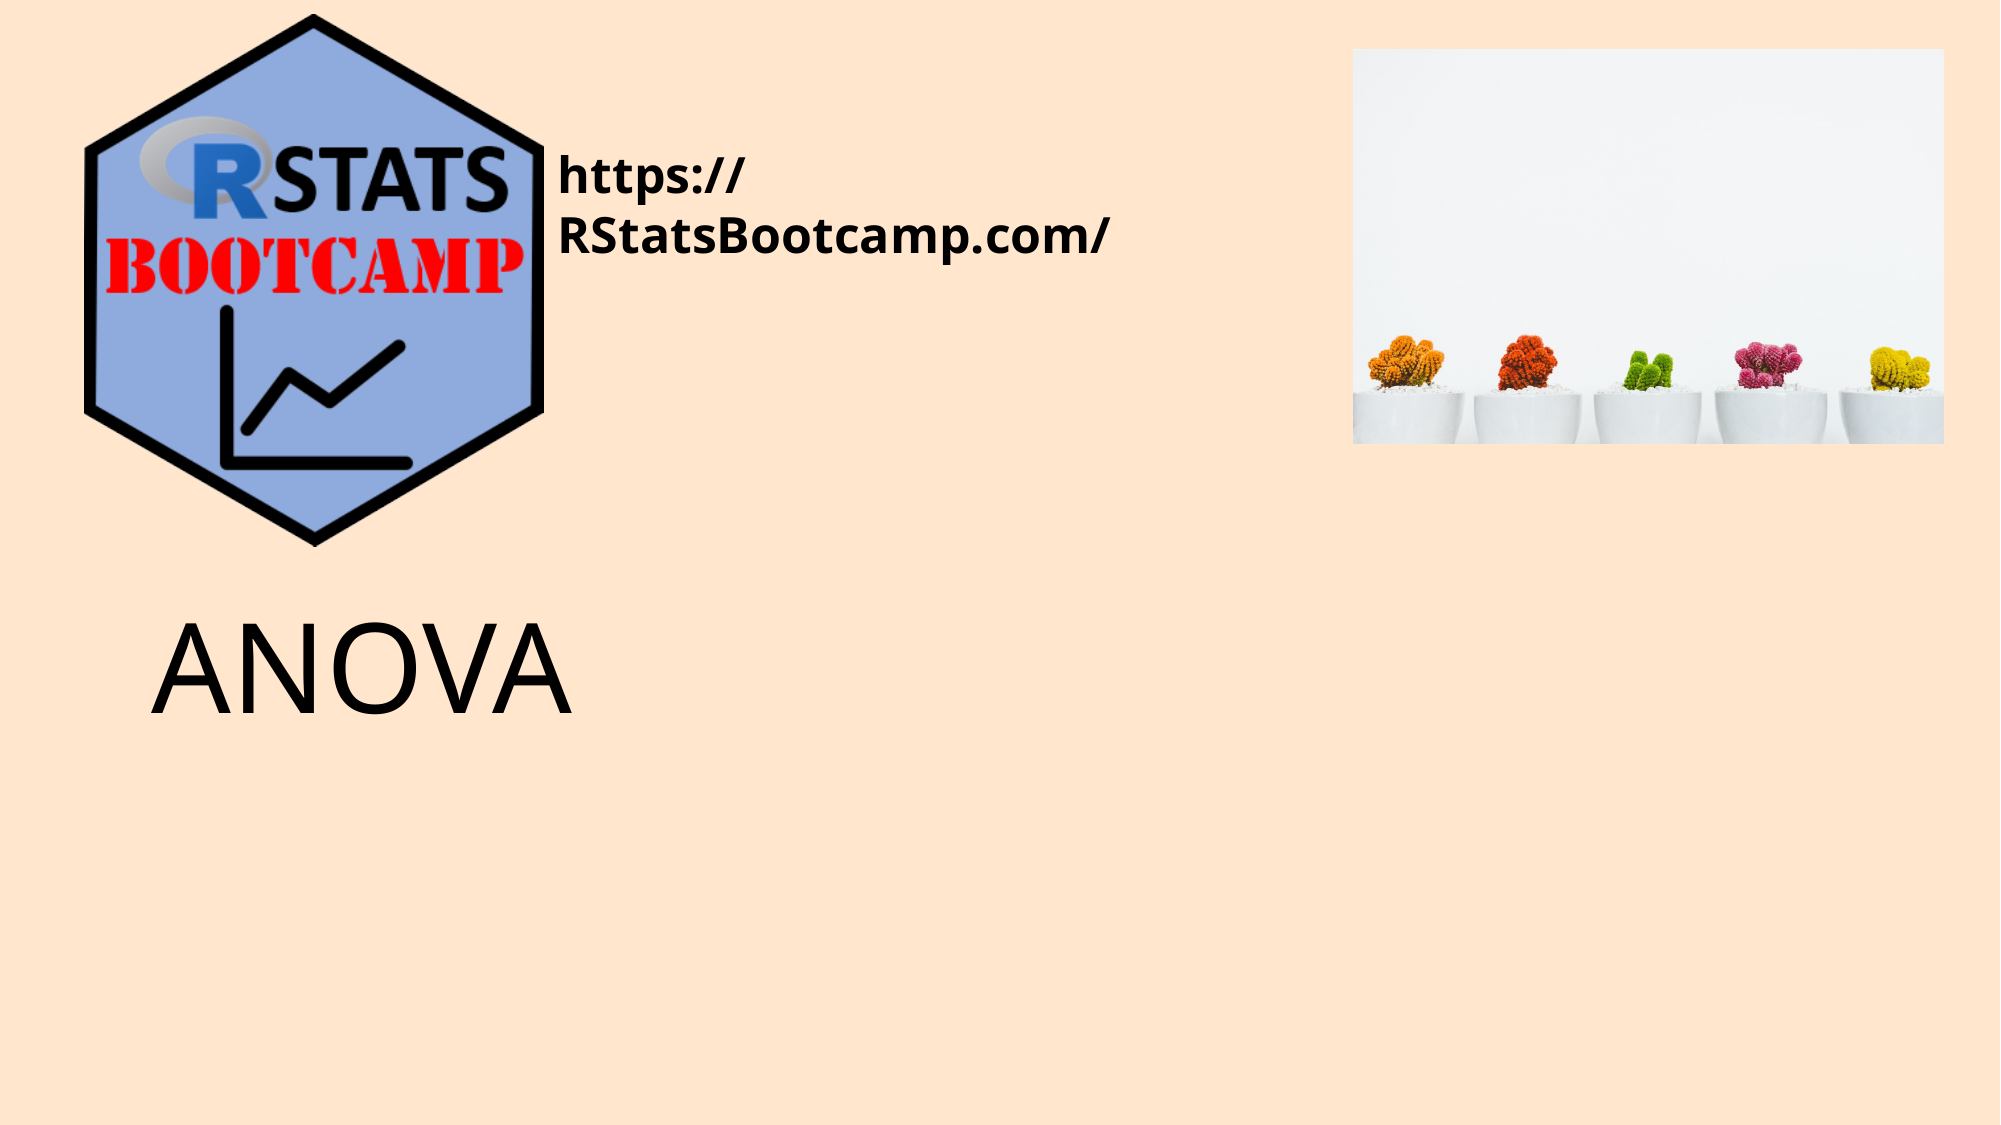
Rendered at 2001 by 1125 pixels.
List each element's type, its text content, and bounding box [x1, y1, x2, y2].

text_box https://RStatsBootcamp.com/ [544, 136, 1277, 272]
picture [1352, 48, 1945, 444]
picture [83, 14, 544, 547]
title ANOVA [136, 280, 1862, 749]
